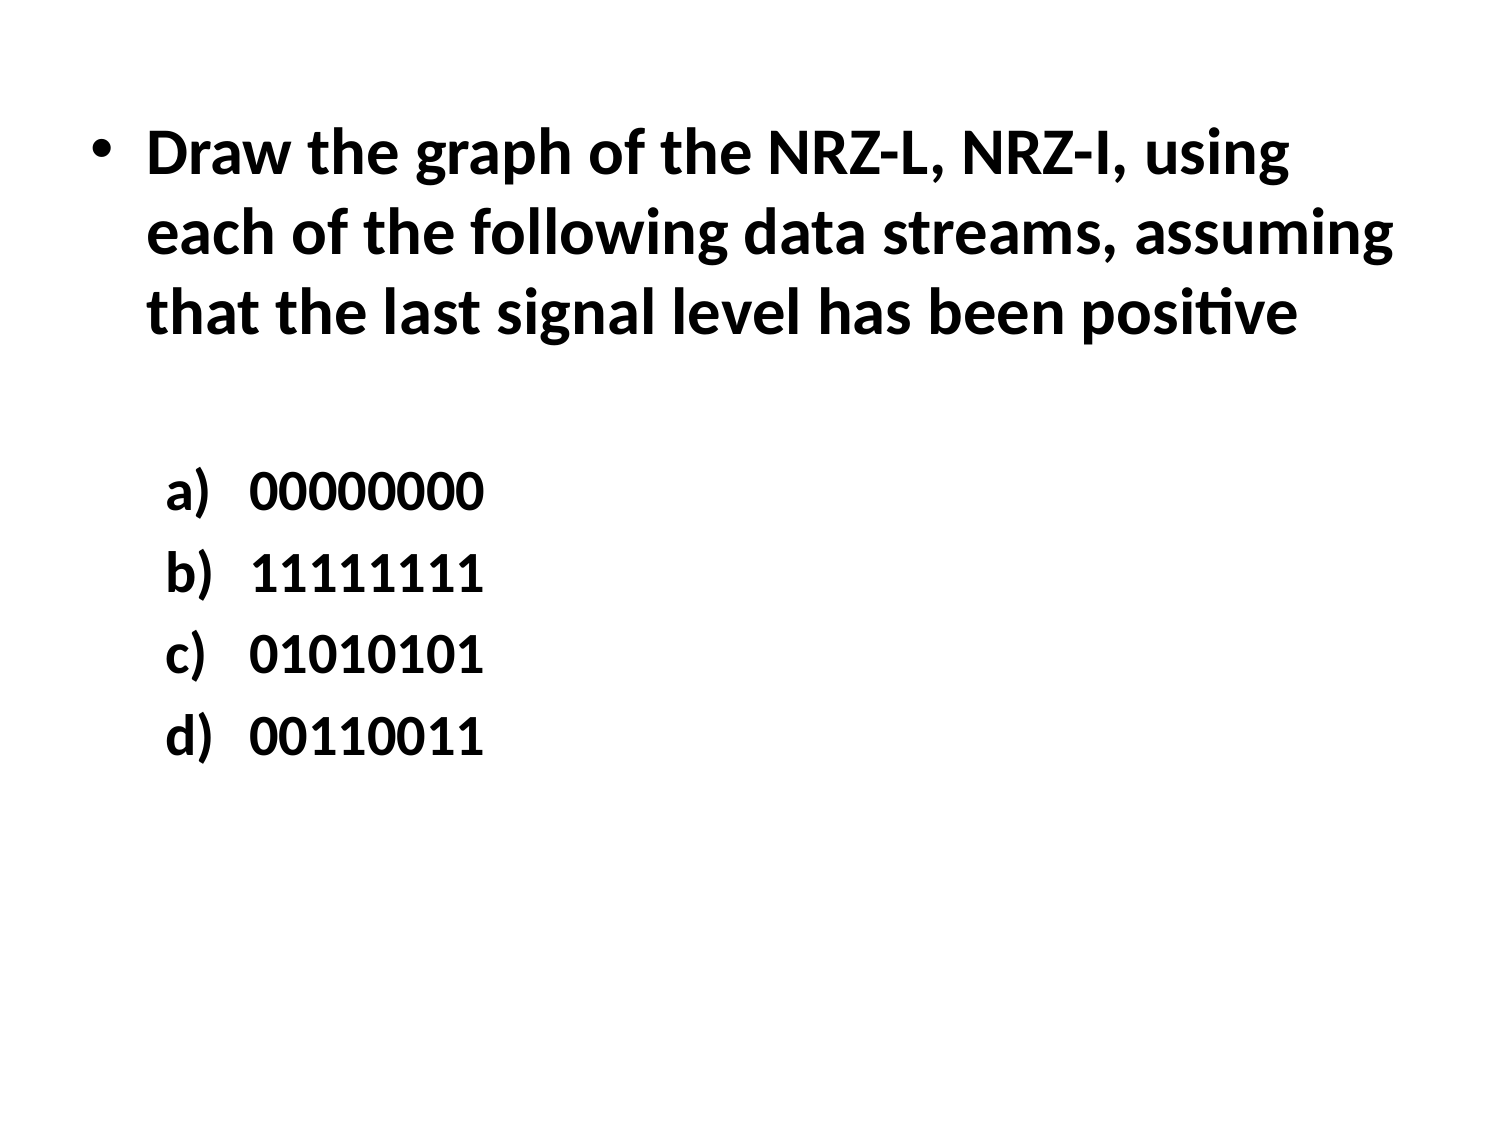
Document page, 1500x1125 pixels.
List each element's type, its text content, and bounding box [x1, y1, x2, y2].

list Draw the graph of the NRZ-L, NRZ-I, using each of the following data streams, assuming that the last signal level has been positive 00000000 11111111 01010101 00110011 [75, 99, 1425, 1005]
